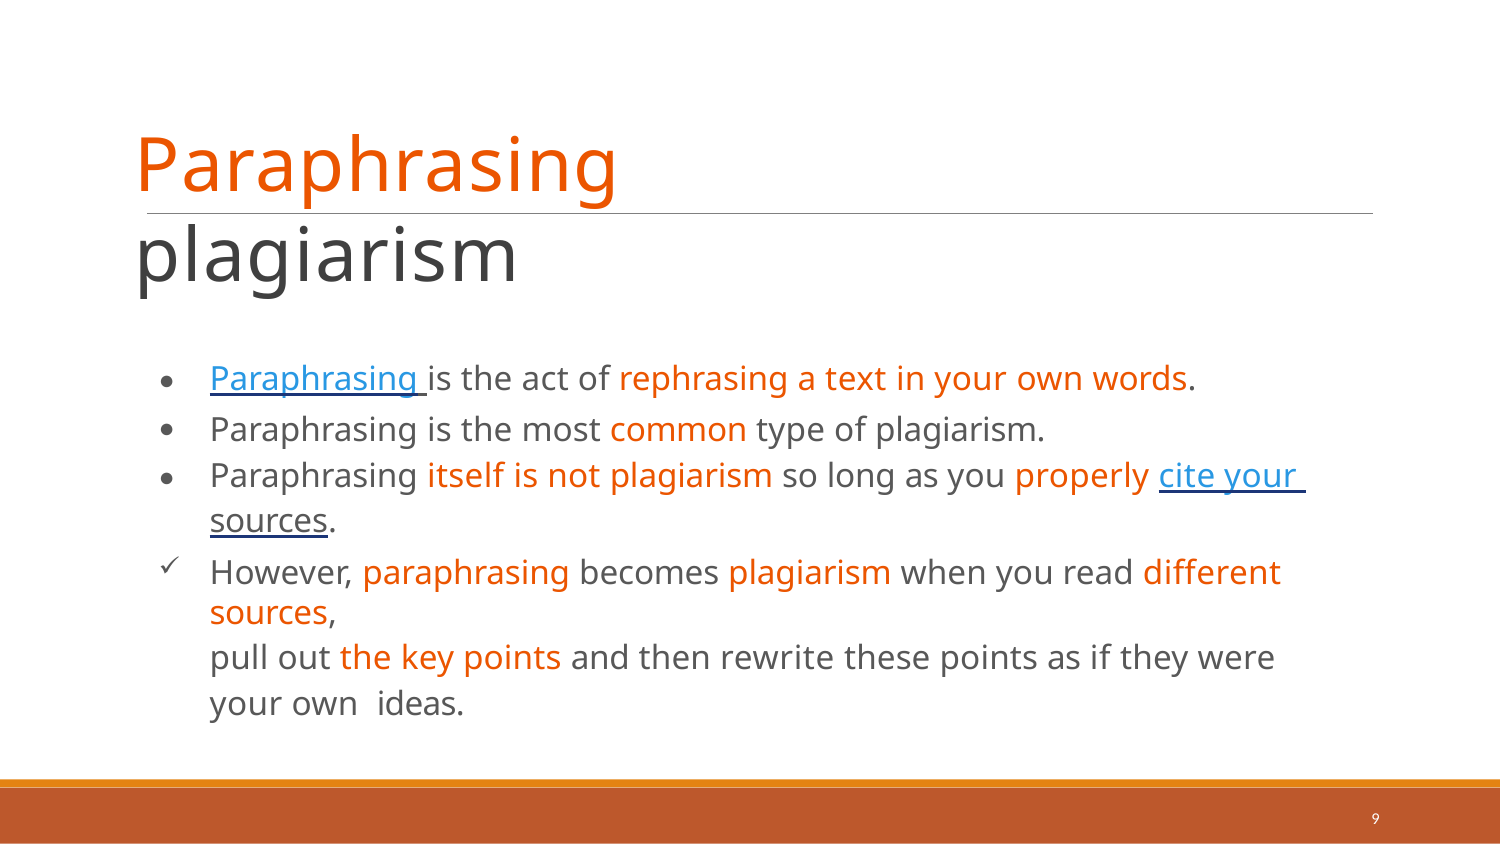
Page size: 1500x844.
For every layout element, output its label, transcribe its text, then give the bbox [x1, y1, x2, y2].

text_box Paraphrasing is the act of rephrasing a text in your own words. Paraphrasing is the most common type of plagiarism. Paraphrasing itself is not plagiarism so long as you properly cite your sources. However, paraphrasing becomes plagiarism when you read different sources, pull out the key points and then rewrite these points as if they were your own ideas. [156, 349, 1329, 722]
title Paraphrasing plagiarism [132, 114, 768, 297]
slide_number 9 [1218, 571, 1380, 844]
